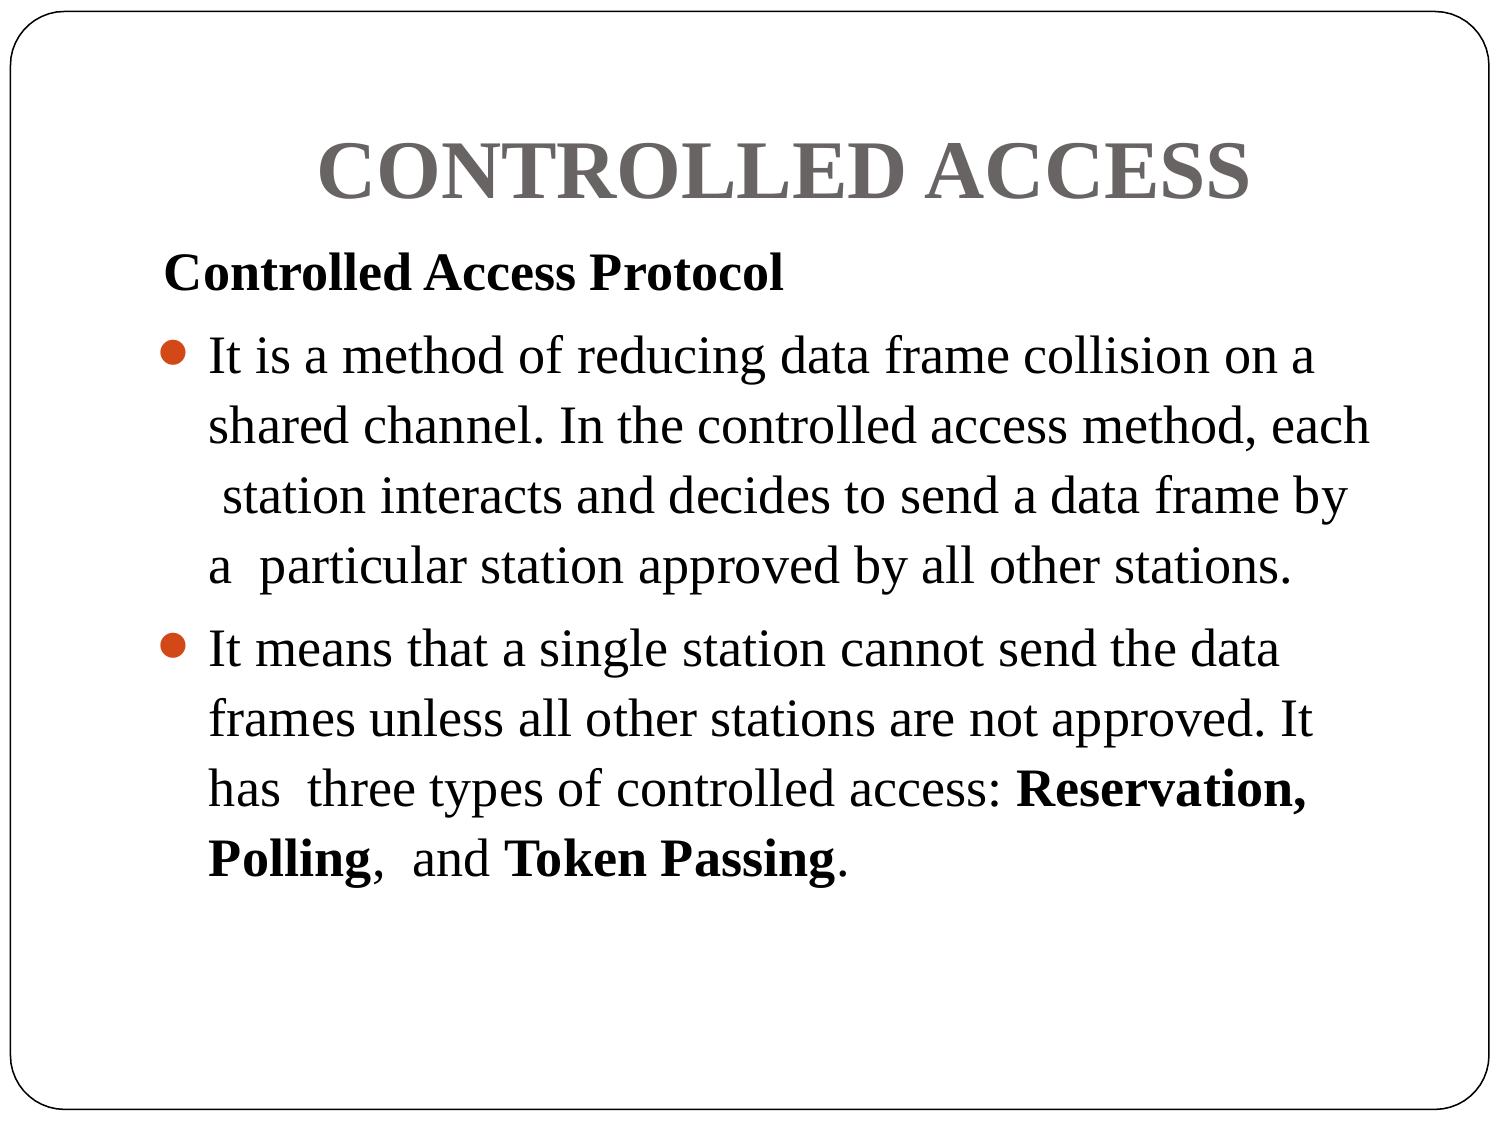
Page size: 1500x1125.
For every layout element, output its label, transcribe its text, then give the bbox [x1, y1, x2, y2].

title CONTROLLED ACCESS [314, 113, 1261, 228]
text_box Controlled Access Protocol It is a method of reducing data frame collision on a shared channel. In the controlled access method, each station interacts and decides to send a data frame by a particular station approved by all other stations. It means that a single station cannot send the data frames unless all other stations are not approved. It has three types of controlled access: Reservation, Polling, and Token Passing. [148, 228, 1401, 888]
